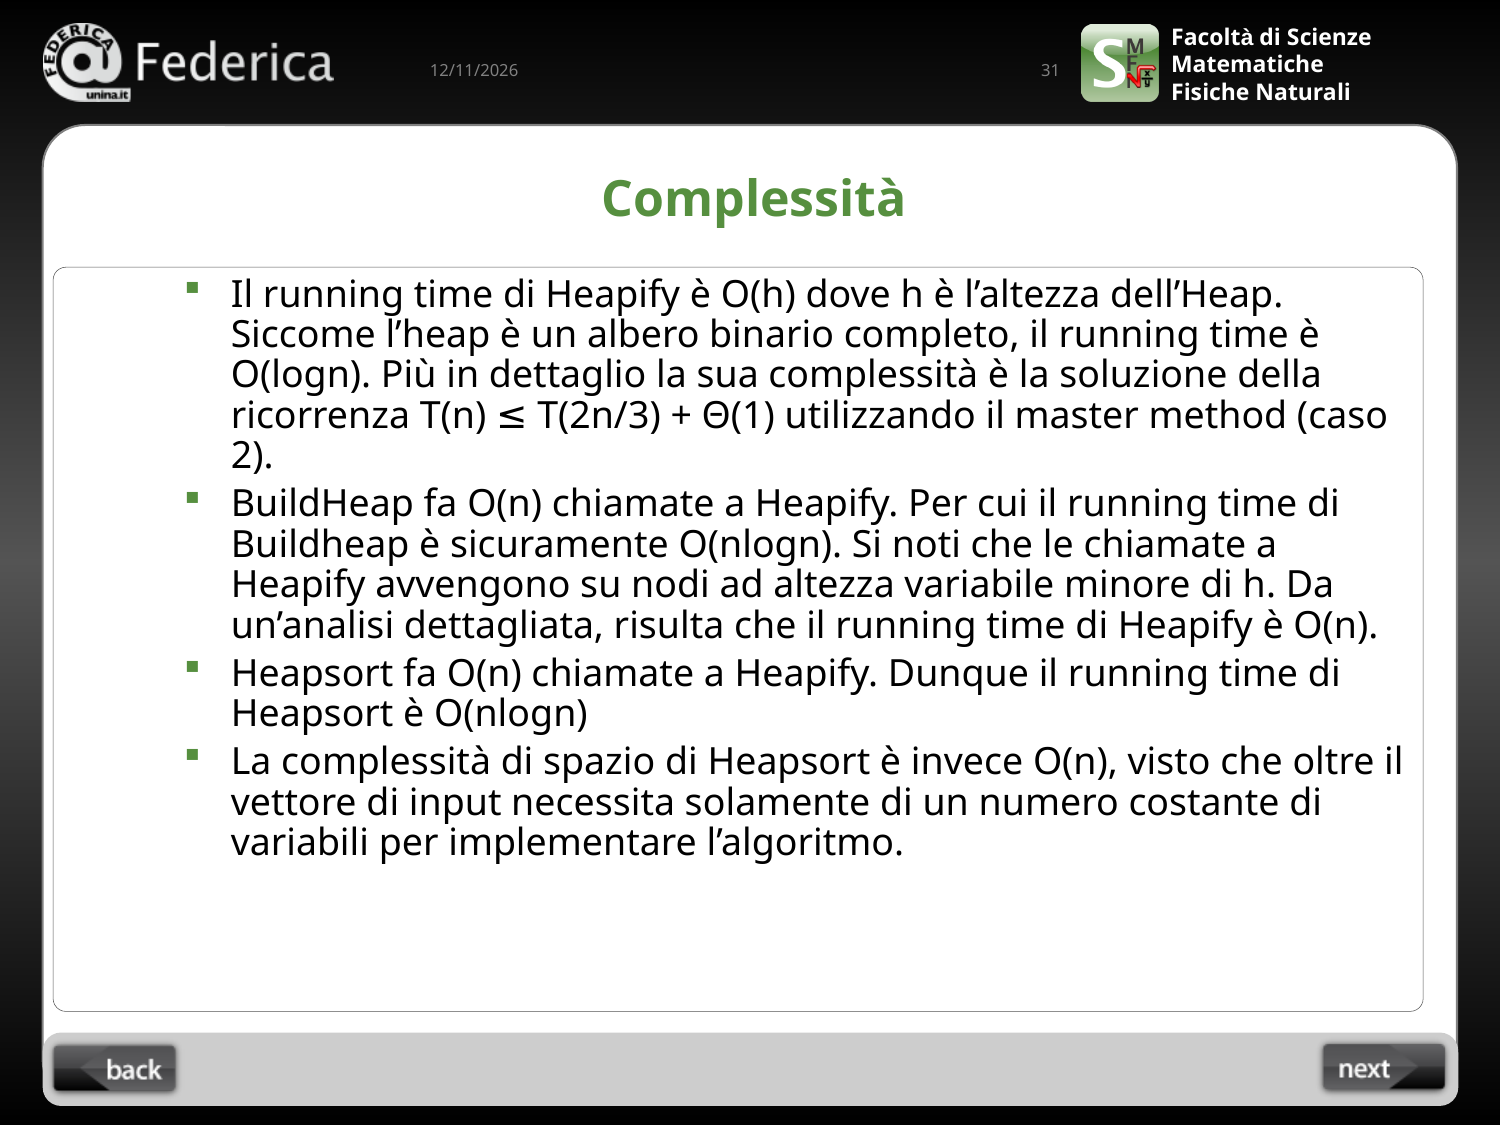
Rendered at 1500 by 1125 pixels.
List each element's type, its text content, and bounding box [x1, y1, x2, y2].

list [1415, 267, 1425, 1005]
picture [45, 1037, 185, 1102]
picture [1081, 24, 1159, 102]
picture [1313, 1035, 1453, 1100]
text_box [53, 267, 1424, 1012]
title Complessità [53, 125, 1456, 268]
picture [43, 23, 334, 102]
slide_number 31 [962, 33, 1075, 109]
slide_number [375, 34, 534, 110]
